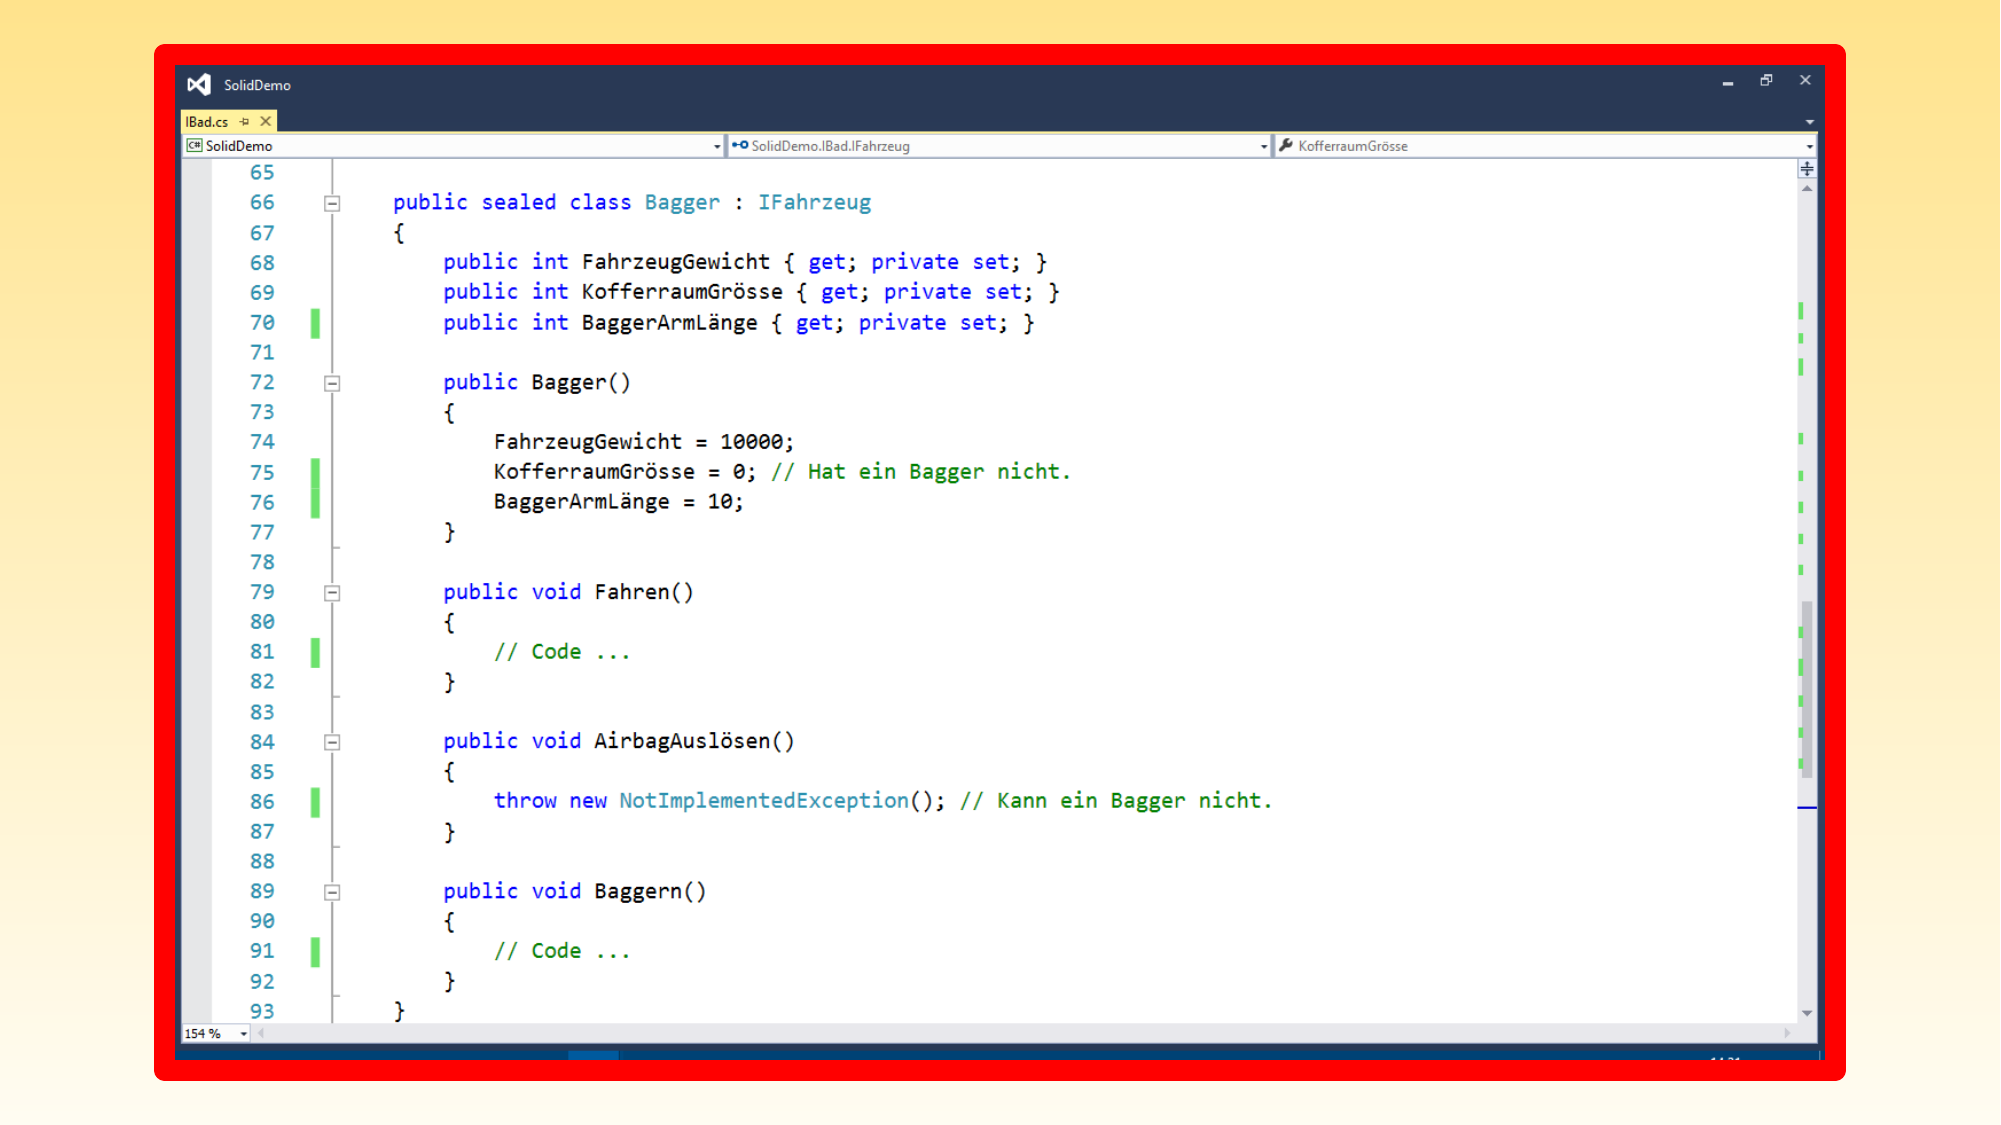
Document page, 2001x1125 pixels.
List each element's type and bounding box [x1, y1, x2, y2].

picture [174, 65, 1825, 1060]
